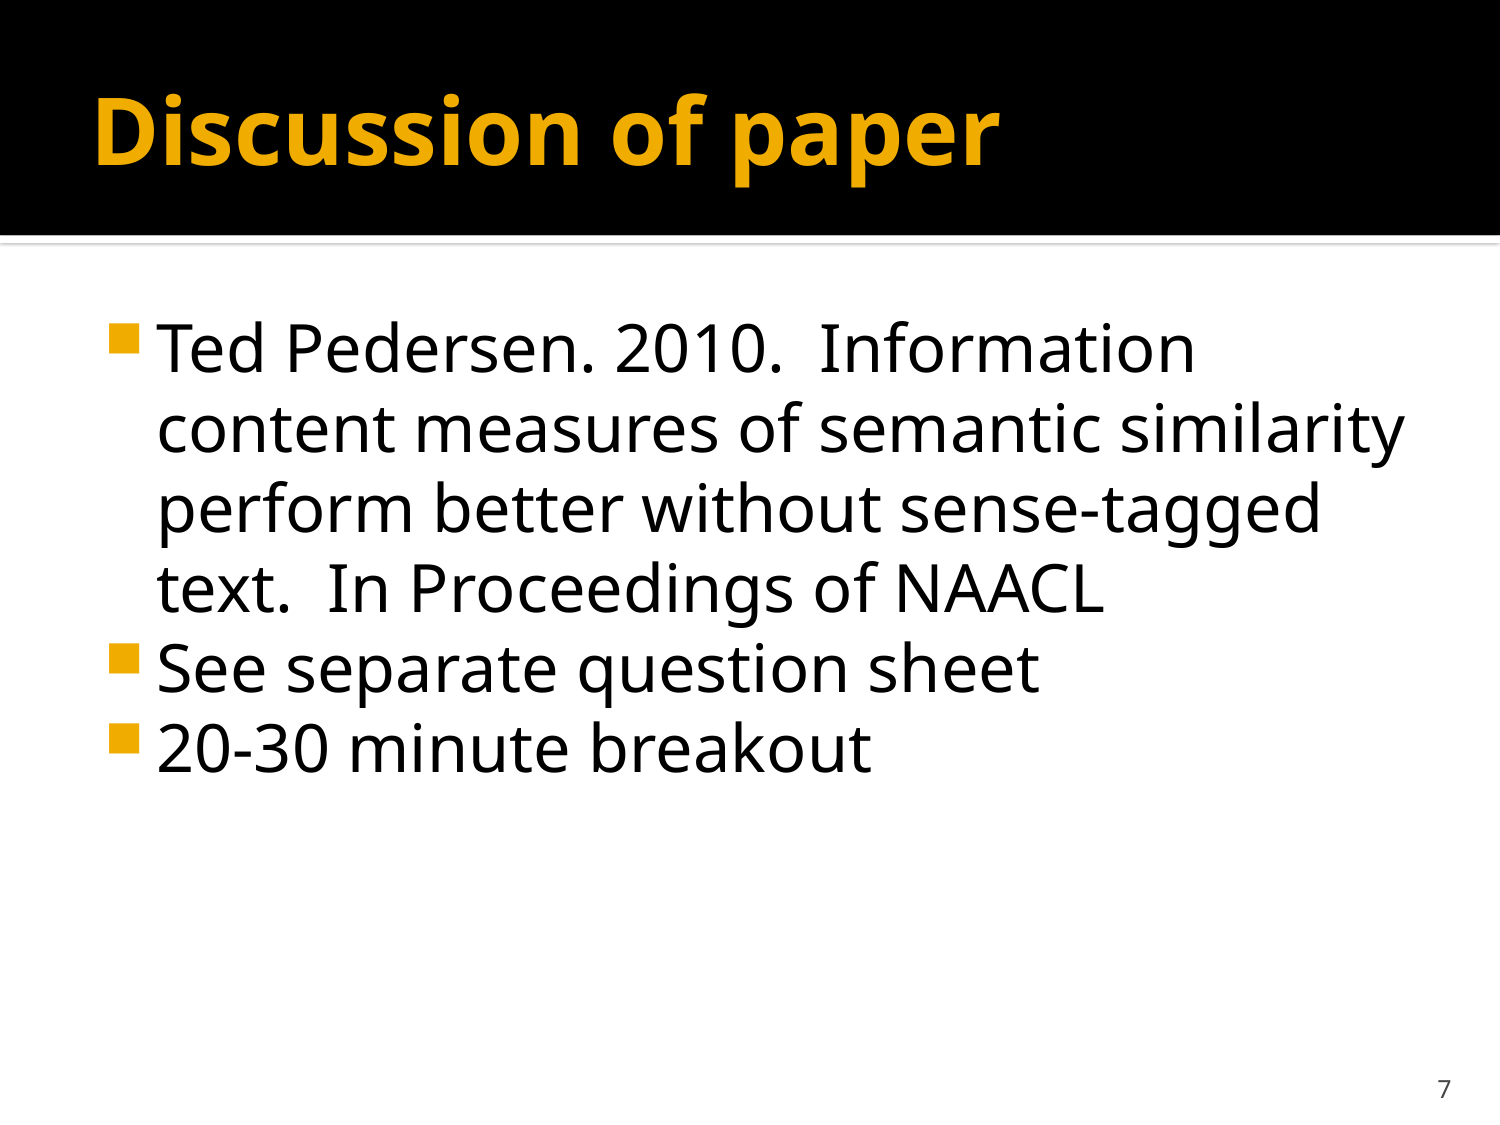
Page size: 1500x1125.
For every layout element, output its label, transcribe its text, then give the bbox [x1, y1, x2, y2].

list Ted Pedersen. 2010. Information content measures of semantic similarity perform better without sense-tagged text. In Proceedings of NAACL See separate question sheet 20-30 minute breakout [75, 291, 1425, 1050]
title Discussion of paper [75, 25, 1425, 231]
slide_number 7 [1345, 1062, 1467, 1108]
